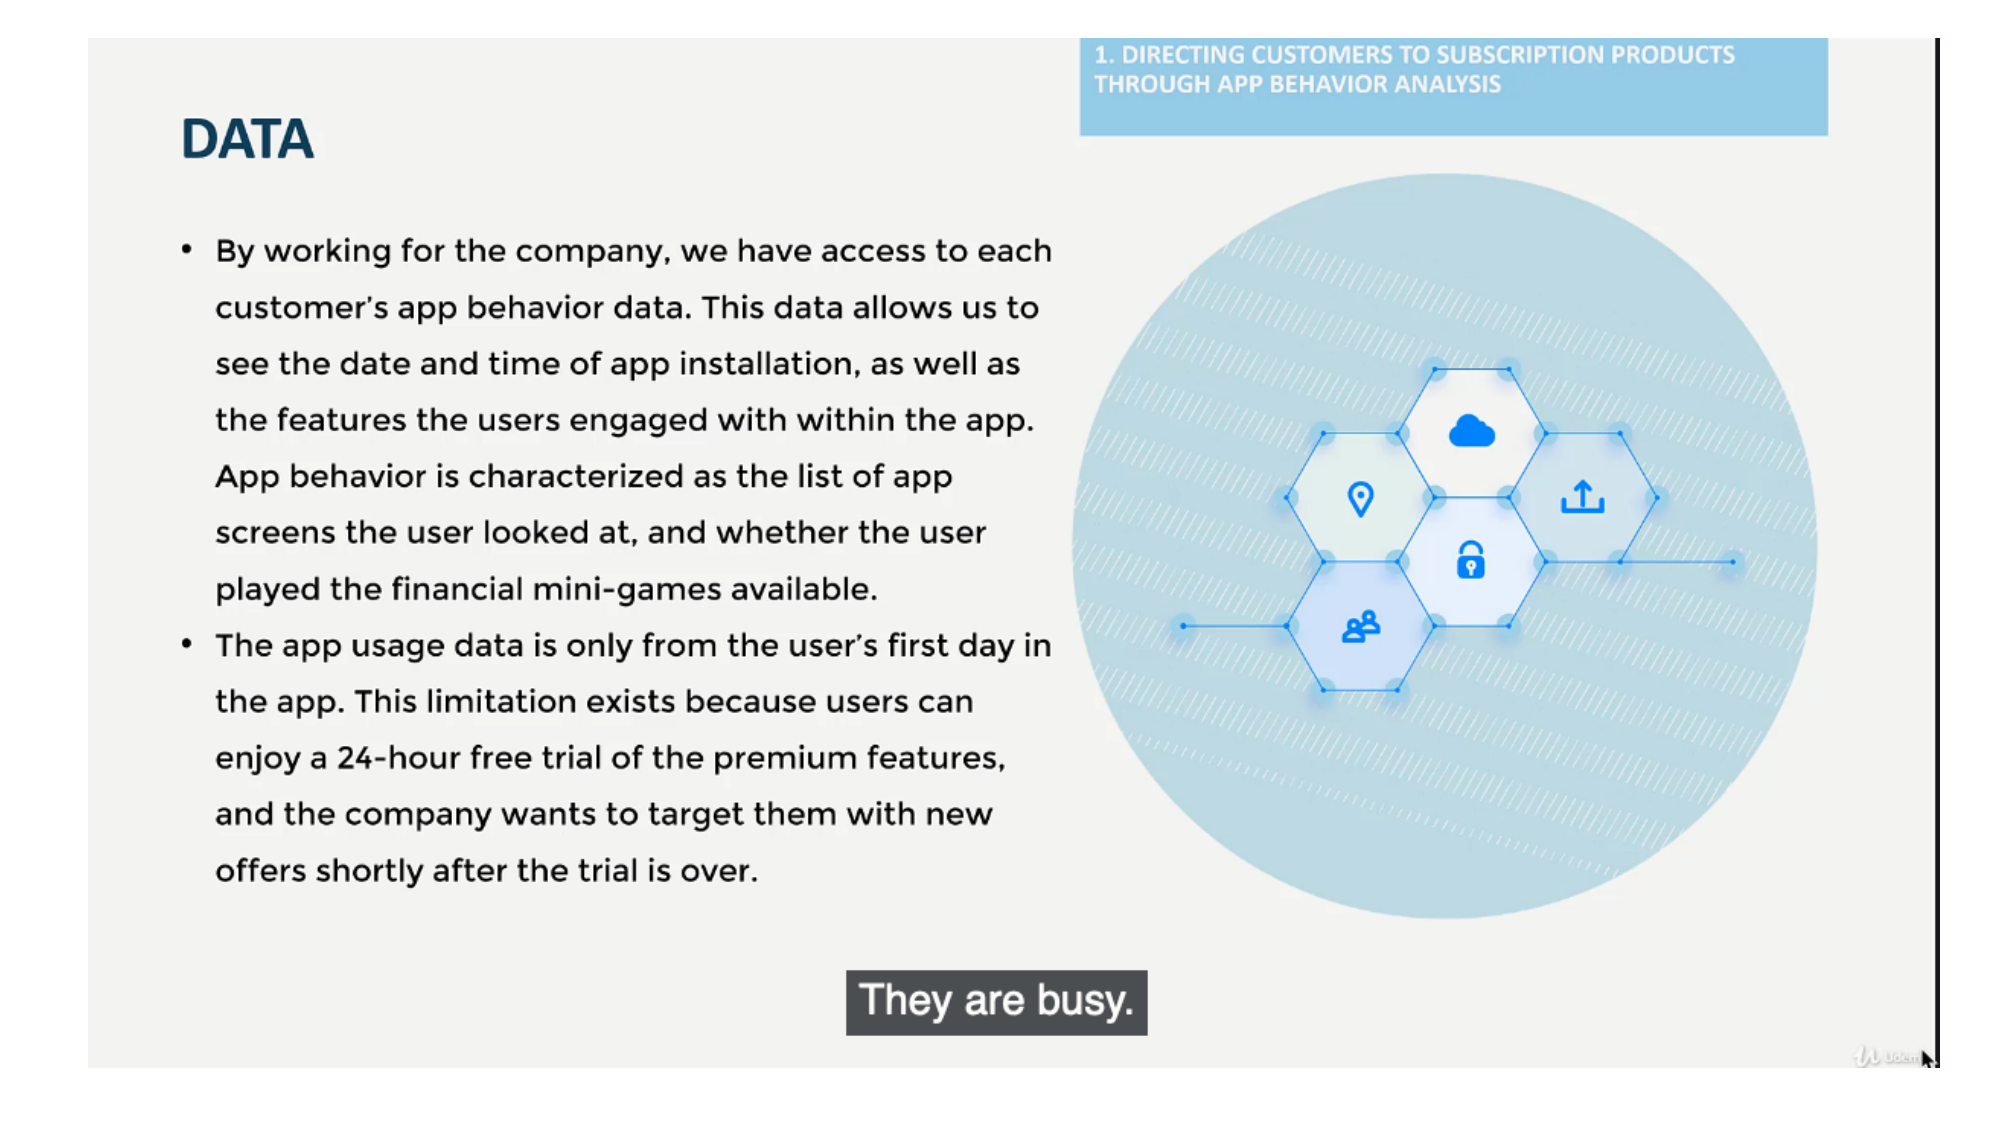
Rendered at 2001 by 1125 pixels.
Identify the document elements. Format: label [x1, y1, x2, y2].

picture [88, 38, 1940, 1068]
